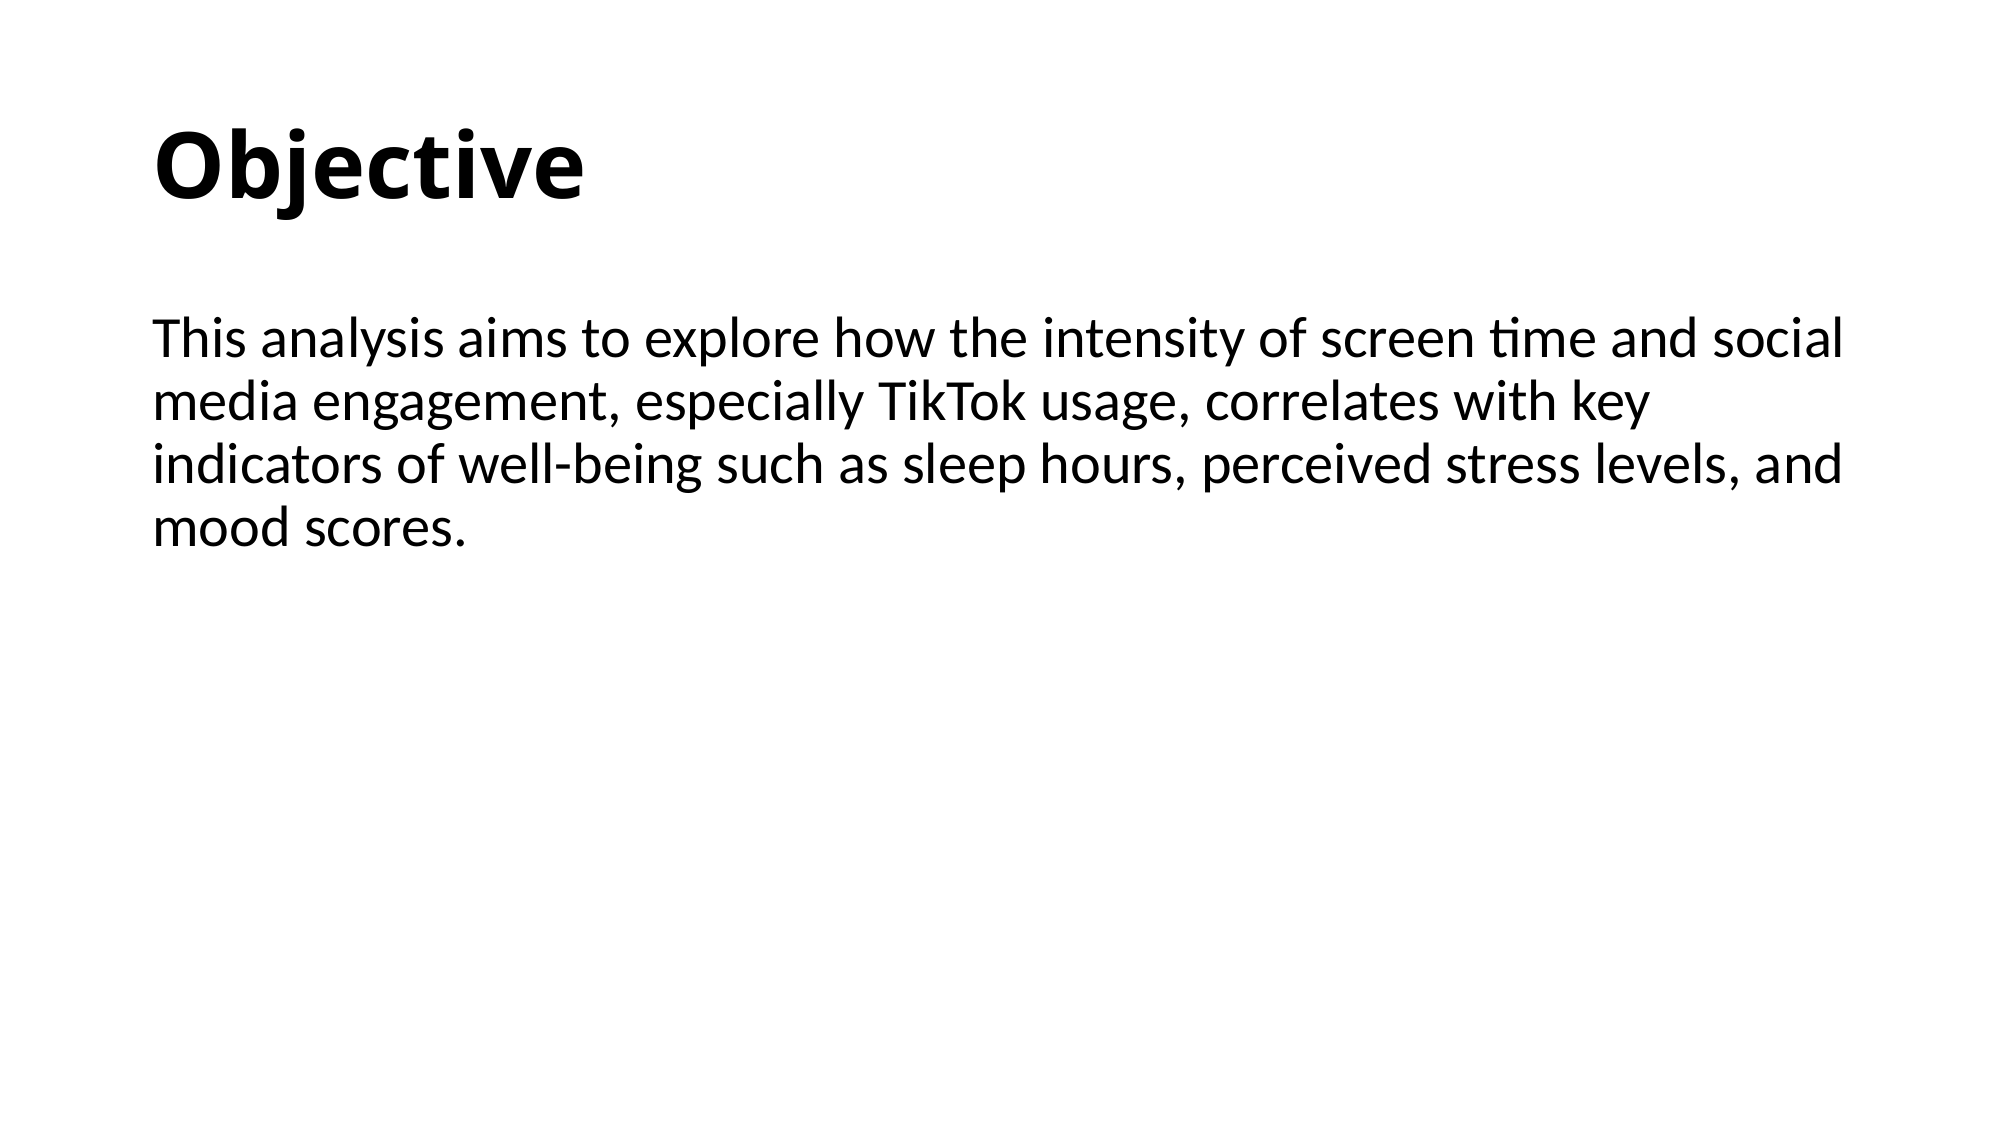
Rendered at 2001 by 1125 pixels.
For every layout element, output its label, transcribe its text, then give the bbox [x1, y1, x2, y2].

title Objective [137, 59, 1863, 278]
list This analysis aims to explore how the intensity of screen time and social media engagement, especially TikTok usage, correlates with key indicators of well-being such as sleep hours, perceived stress levels, and mood scores. [137, 299, 1863, 1014]
